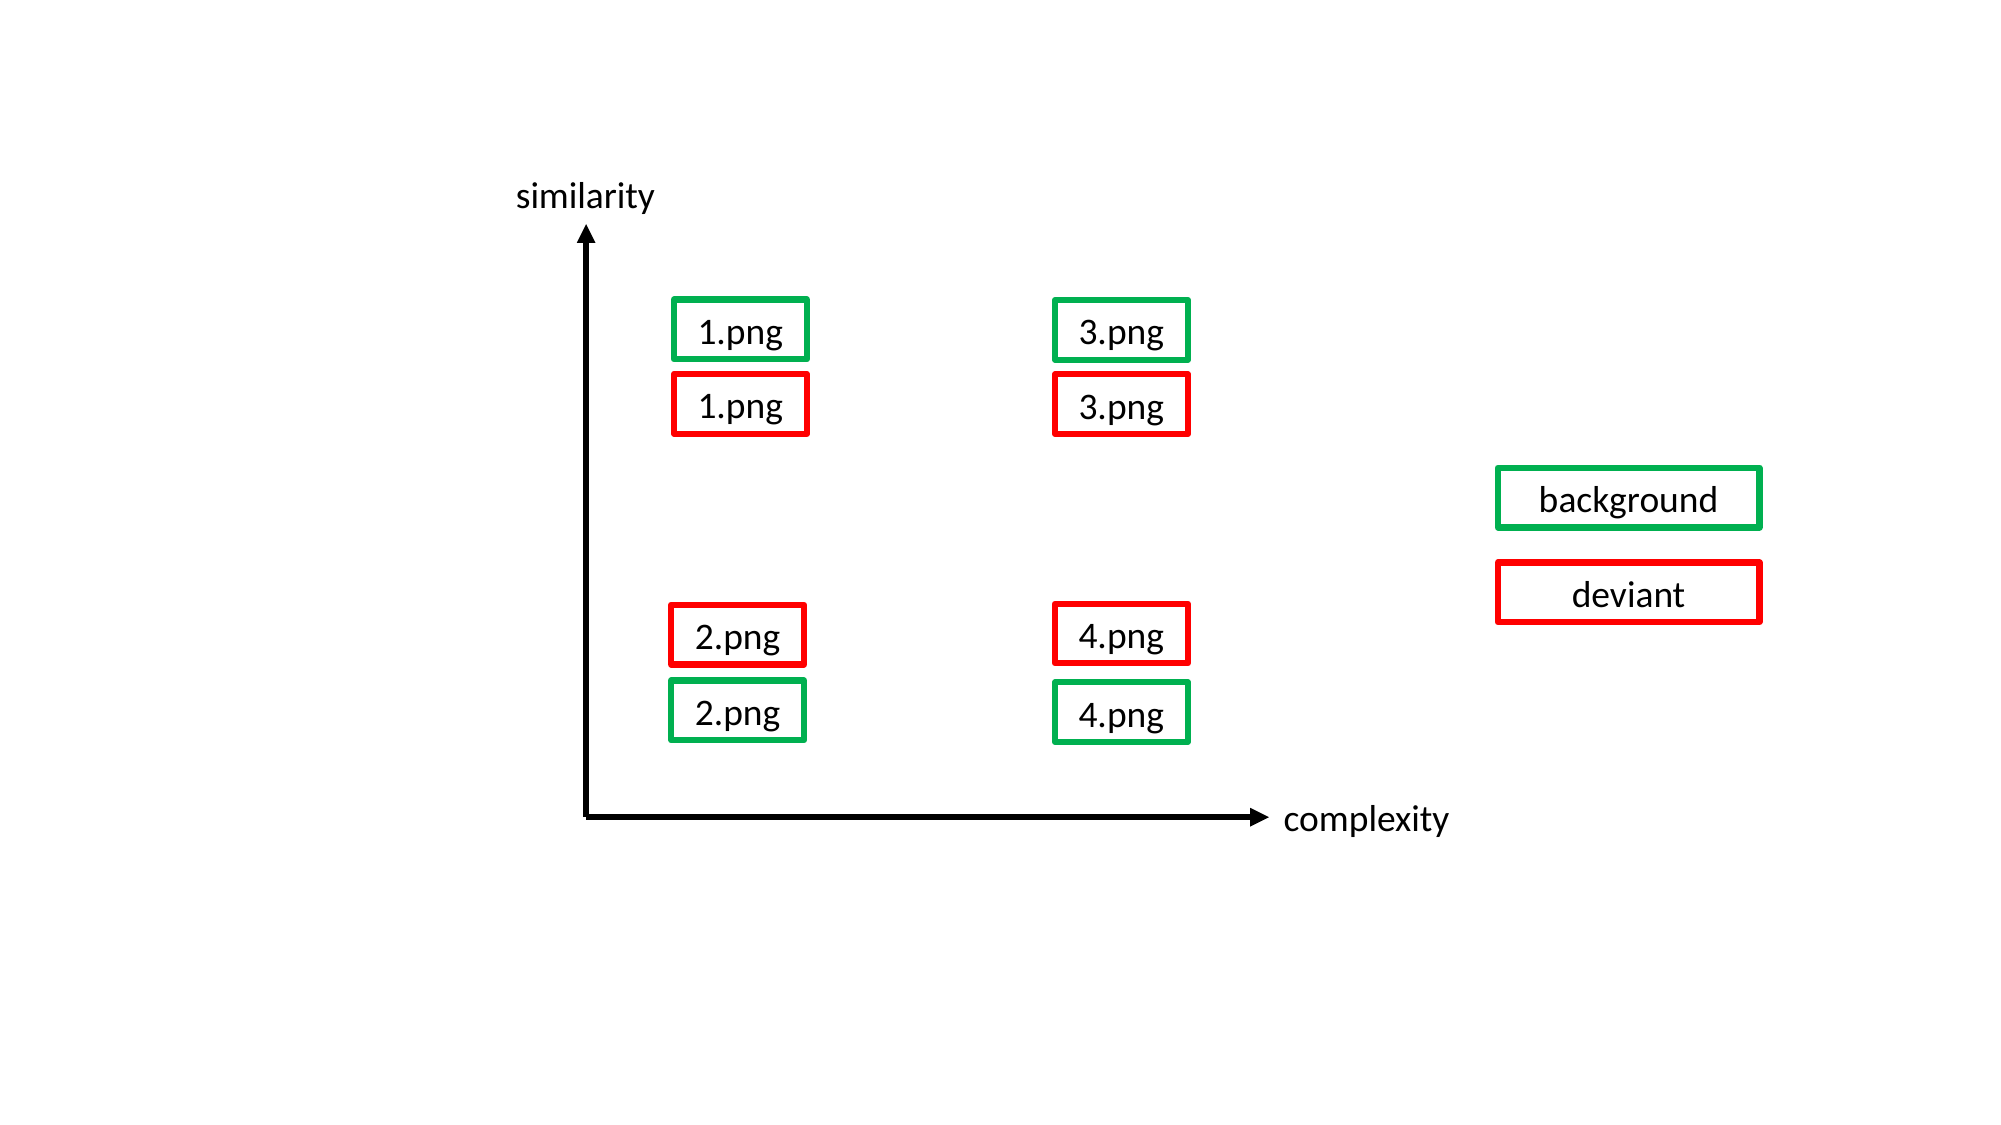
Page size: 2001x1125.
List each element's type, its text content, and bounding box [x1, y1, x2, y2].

text_box 1.png [674, 373, 807, 434]
text_box similarity [501, 163, 722, 224]
text_box background [1497, 467, 1760, 528]
text_box 4.png [1055, 682, 1188, 742]
text_box 3.png [1055, 299, 1188, 360]
text_box 1.png [674, 299, 807, 360]
text_box 4.png [1055, 603, 1188, 664]
text_box 2.png [671, 604, 804, 665]
text_box 3.png [1055, 374, 1188, 435]
text_box complexity [1268, 786, 1531, 847]
text_box 2.png [671, 680, 804, 741]
text_box deviant [1497, 562, 1760, 623]
